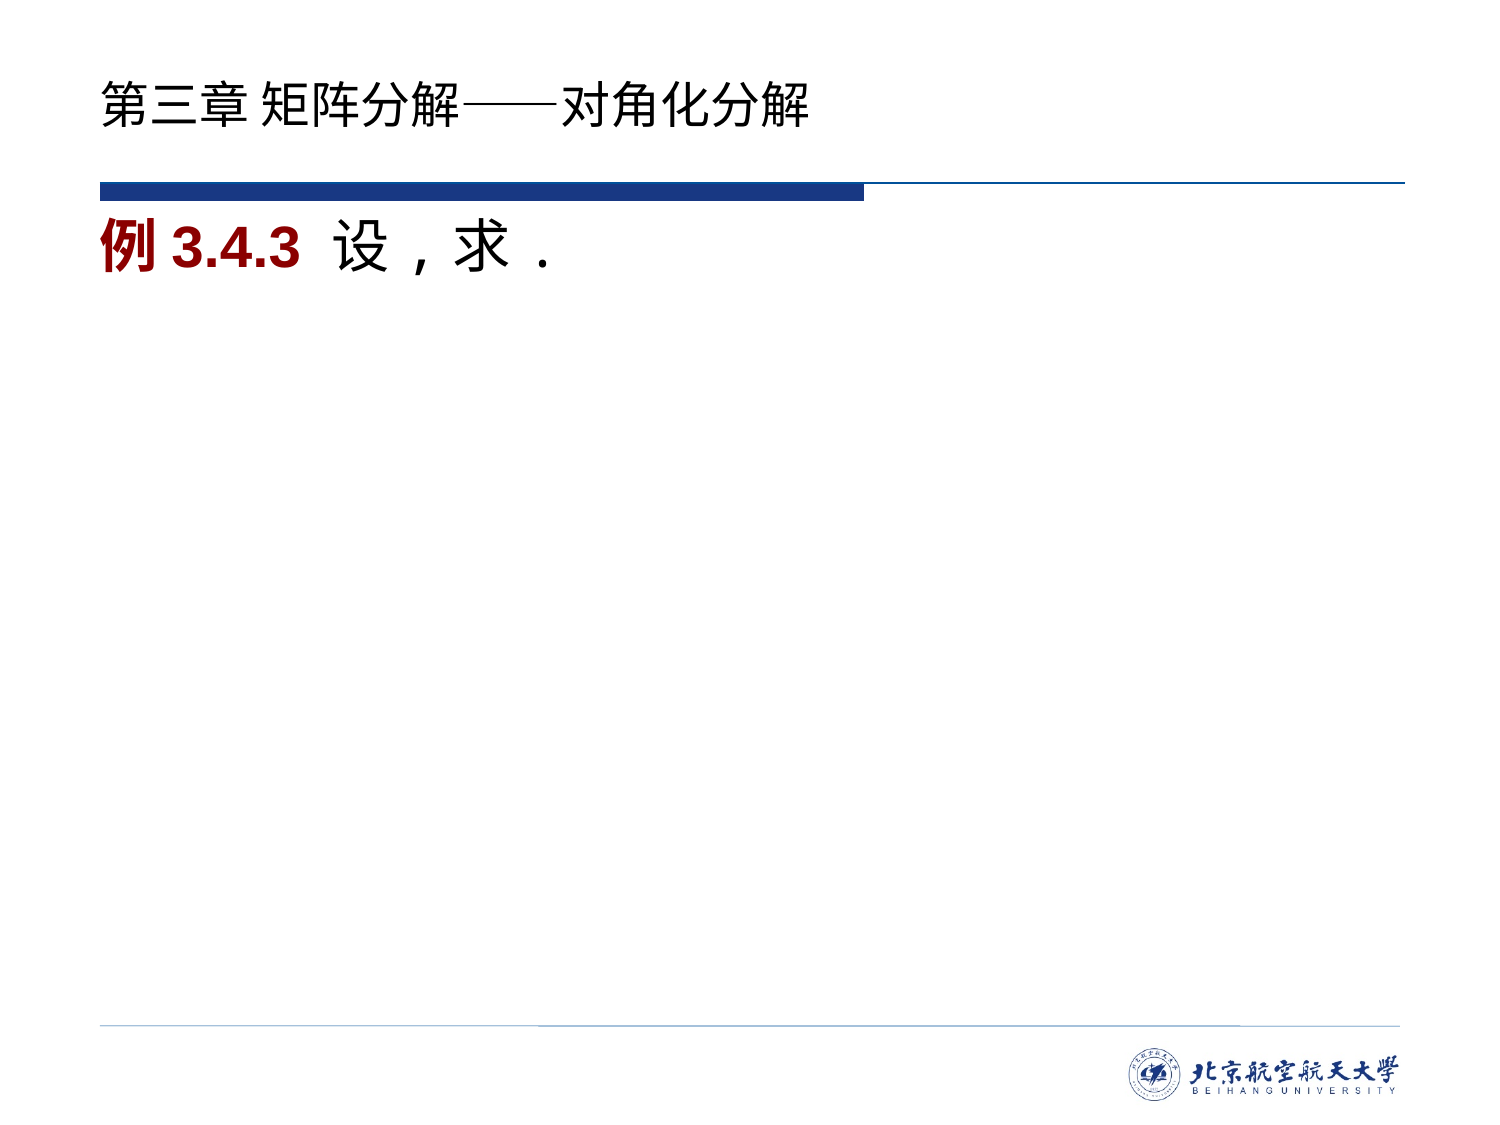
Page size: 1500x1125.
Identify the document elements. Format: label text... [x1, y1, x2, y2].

title 第三章 矩阵分解——对角化分解 [83, 29, 1397, 141]
picture [1114, 1041, 1412, 1108]
